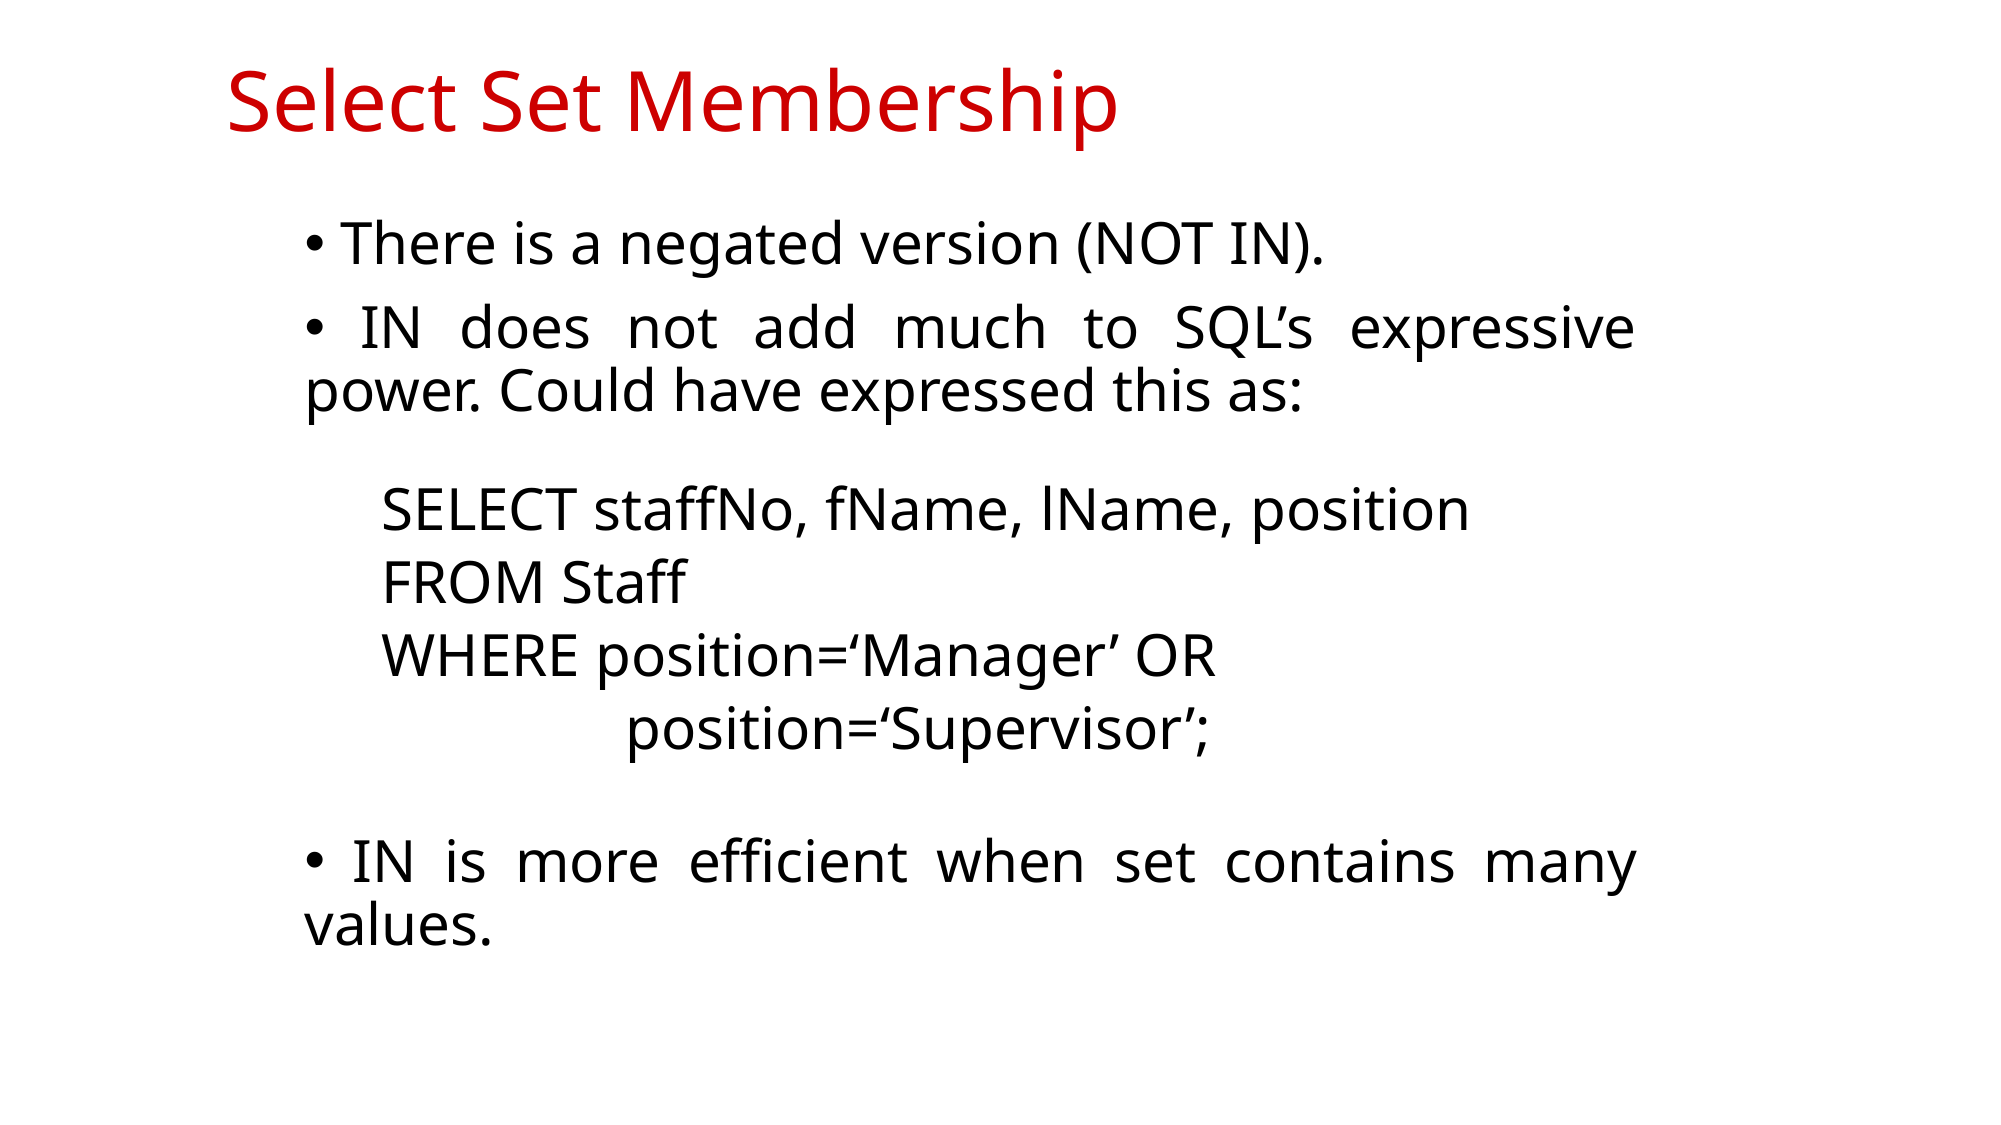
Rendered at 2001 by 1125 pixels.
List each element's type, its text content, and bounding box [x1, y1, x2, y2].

list There is a negated version (NOT IN). IN does not add much to SQL’s expressive power. Could have expressed this as: SELECT staffNo, fName, lName, position FROM Staff WHERE position=‘Manager’ OR position=‘Supervisor’; IN is more efficient when set contains many values. [289, 207, 1653, 999]
title Select Set Membership [211, 59, 1587, 150]
